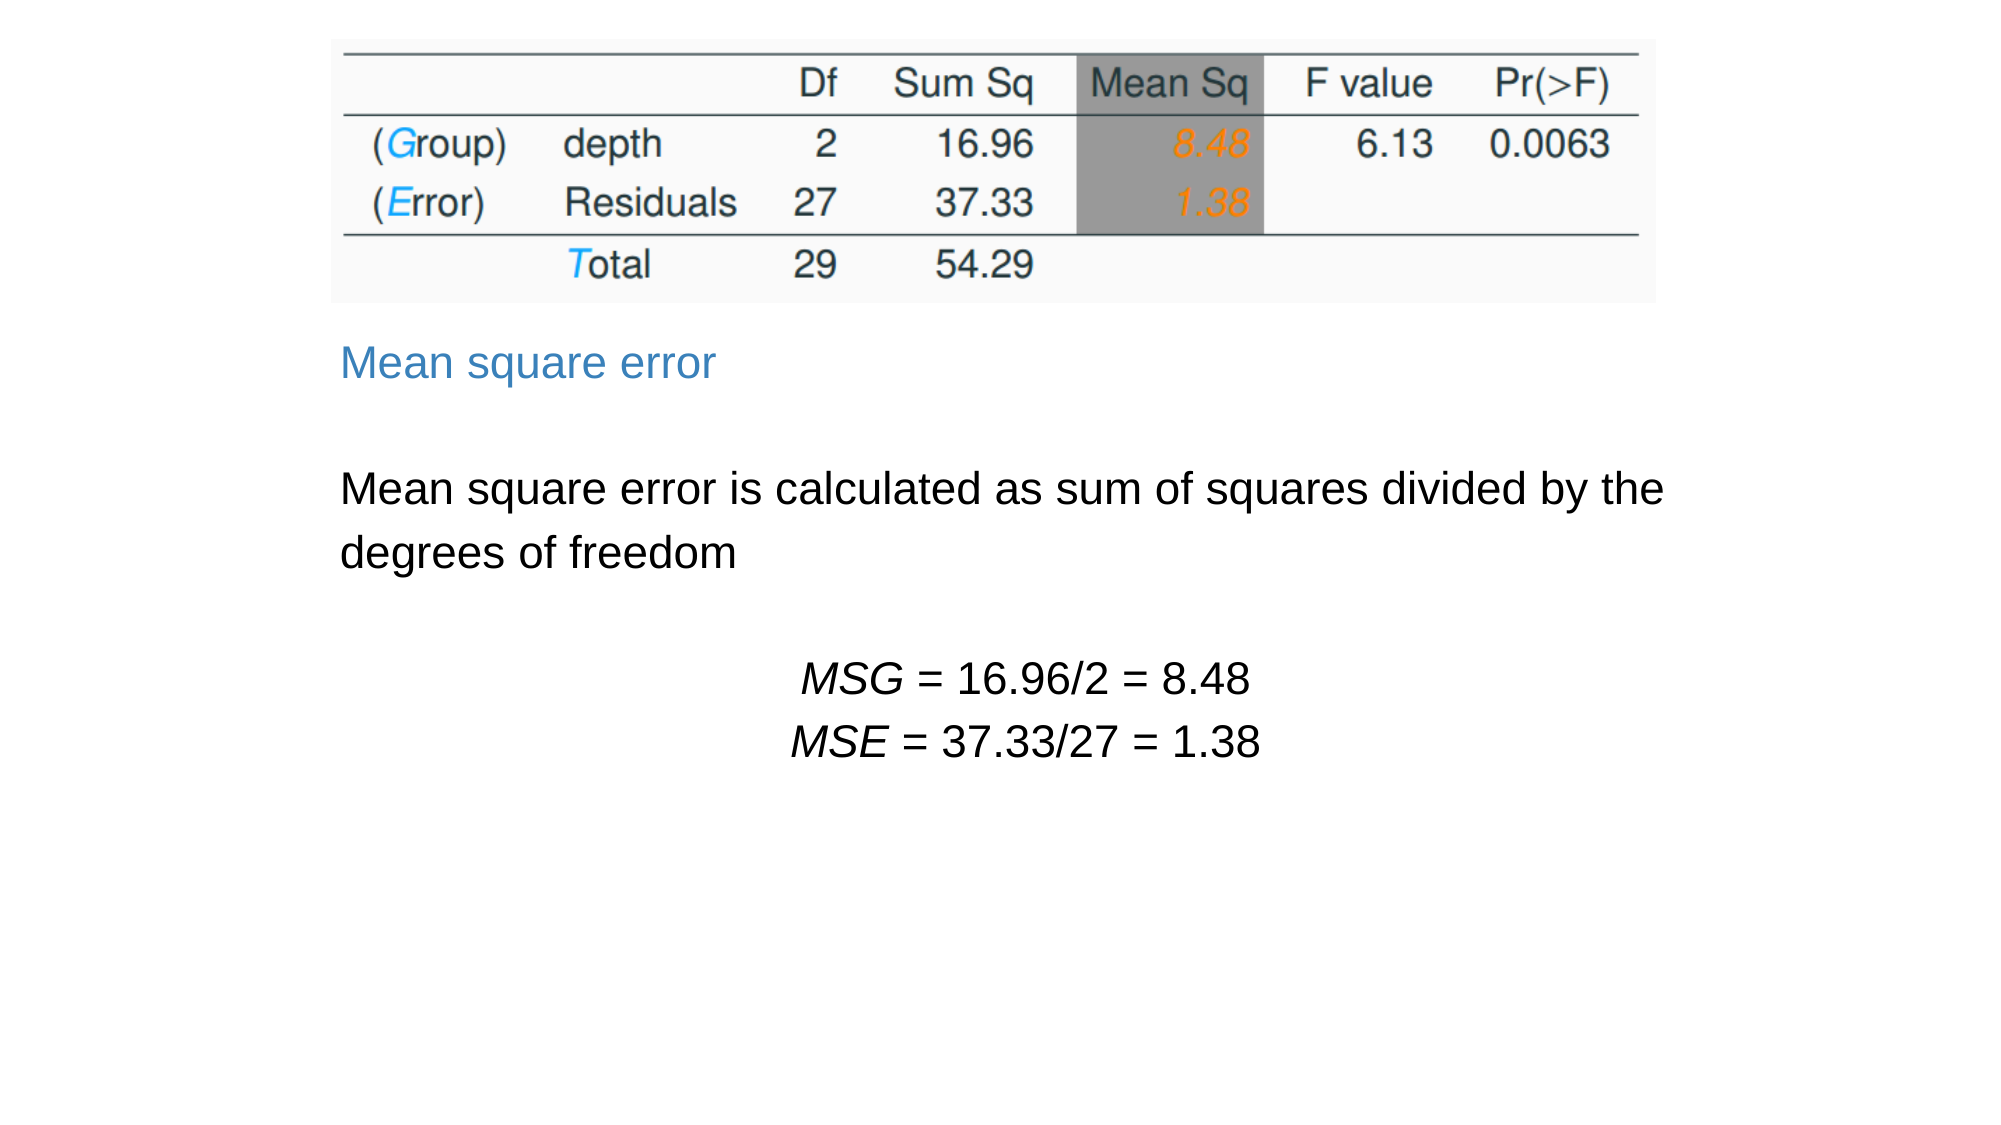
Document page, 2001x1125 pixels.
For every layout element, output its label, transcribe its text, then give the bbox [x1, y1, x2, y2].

text_box Mean square error Mean square error is calculated as sum of squares divided by the degrees of freedom MSG = 16.96/2 = 8.48 MSE = 37.33/27 = 1.38 [324, 309, 1727, 1073]
picture [330, 38, 1657, 303]
